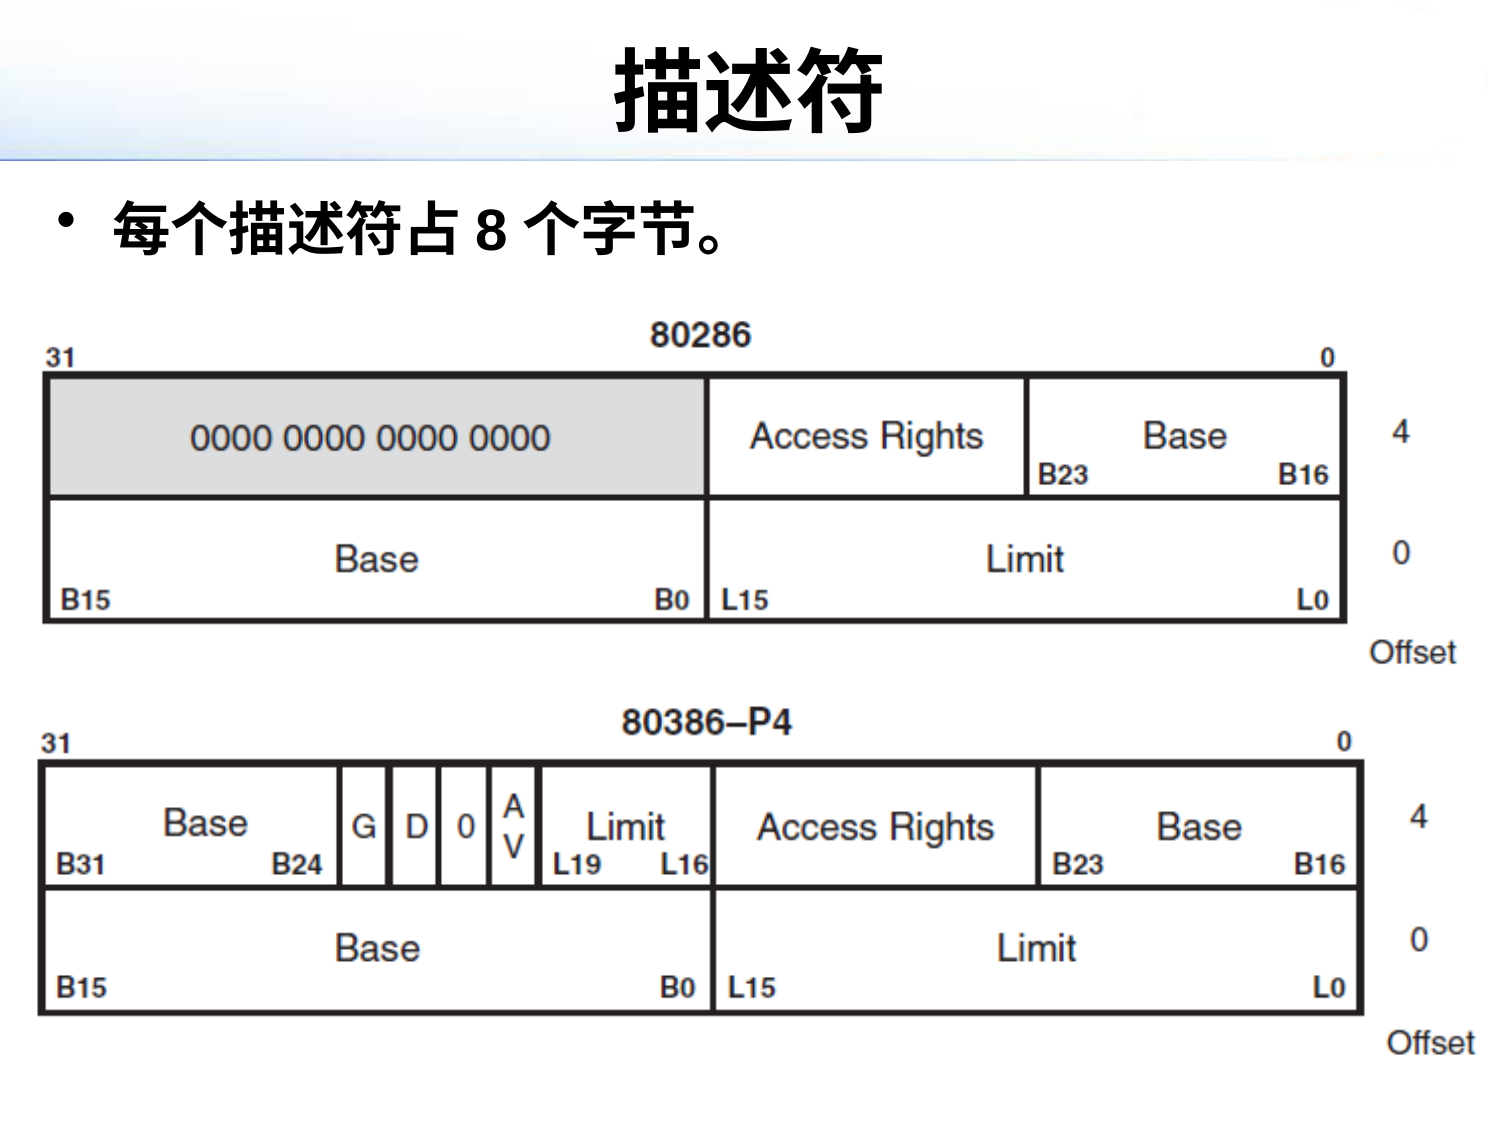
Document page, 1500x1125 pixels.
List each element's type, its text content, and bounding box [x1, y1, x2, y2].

picture [23, 302, 1471, 688]
list 每个描述符占8个字节。 [41, 184, 1459, 268]
picture [28, 690, 1488, 1071]
picture [0, 0, 1500, 161]
title 描述符 [29, 31, 1471, 147]
